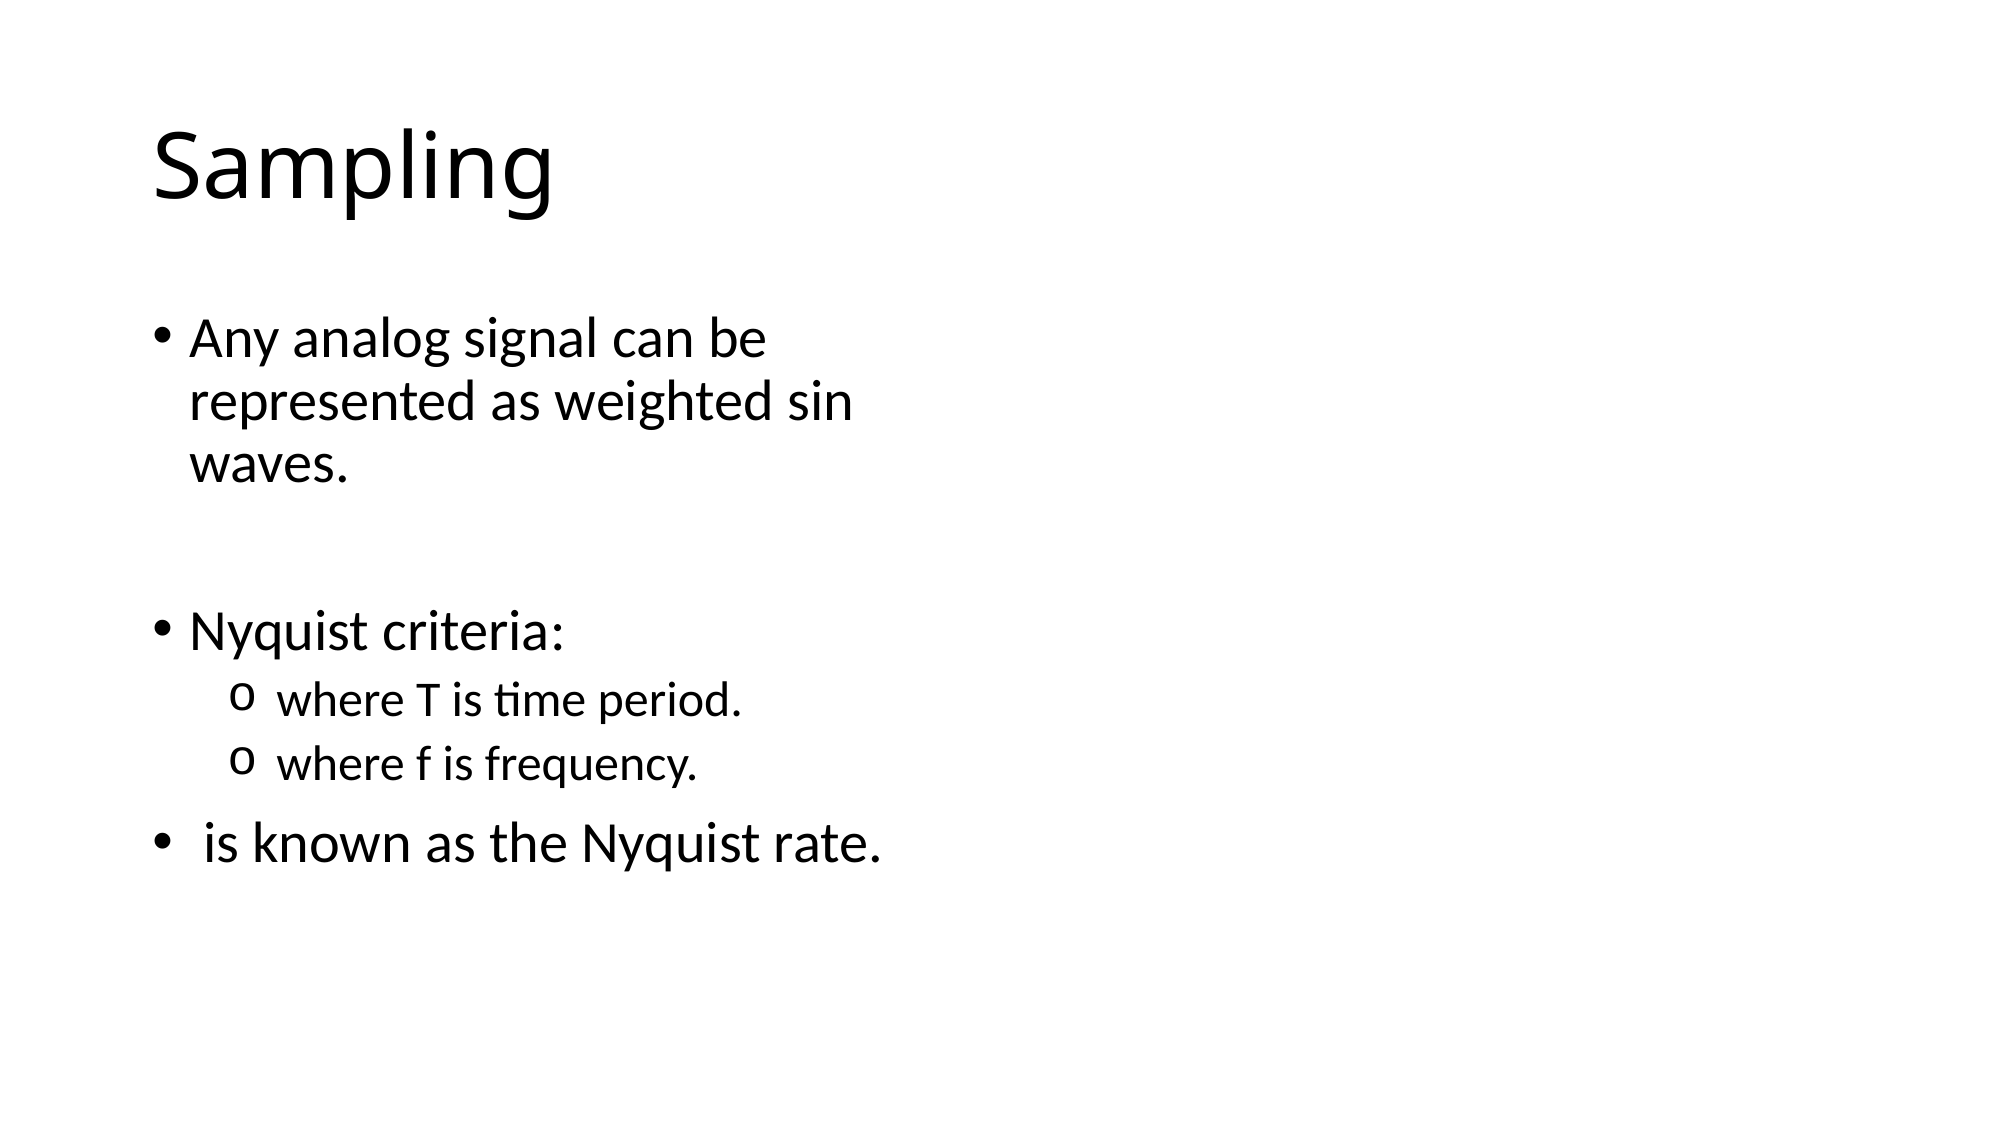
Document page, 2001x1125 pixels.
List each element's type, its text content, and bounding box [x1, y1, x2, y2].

title Sampling [137, 59, 1863, 278]
